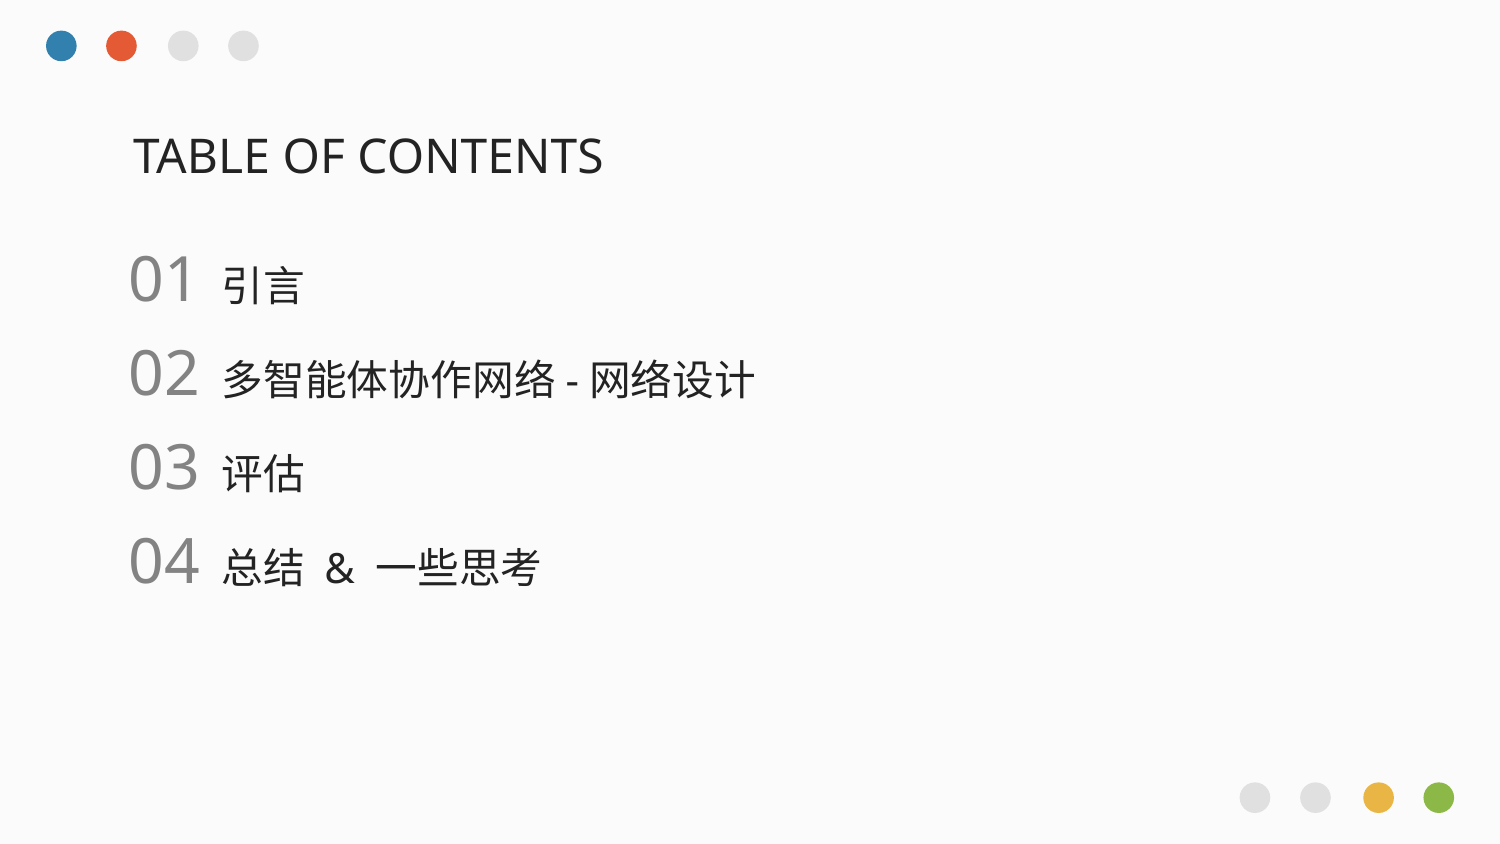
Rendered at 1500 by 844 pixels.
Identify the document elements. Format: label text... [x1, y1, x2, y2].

title 01 [113, 255, 291, 329]
subtitle 评估 [206, 432, 1167, 498]
title 03 [113, 443, 291, 517]
subtitle 引言 [206, 244, 567, 310]
subtitle 多智能体协作网络-网络设计 [206, 338, 1341, 404]
title TABLE OF CONTENTS [118, 110, 1382, 205]
title 02 [113, 349, 291, 423]
subtitle 总结 & 一些思考 [206, 526, 908, 591]
title 04 [113, 537, 291, 611]
